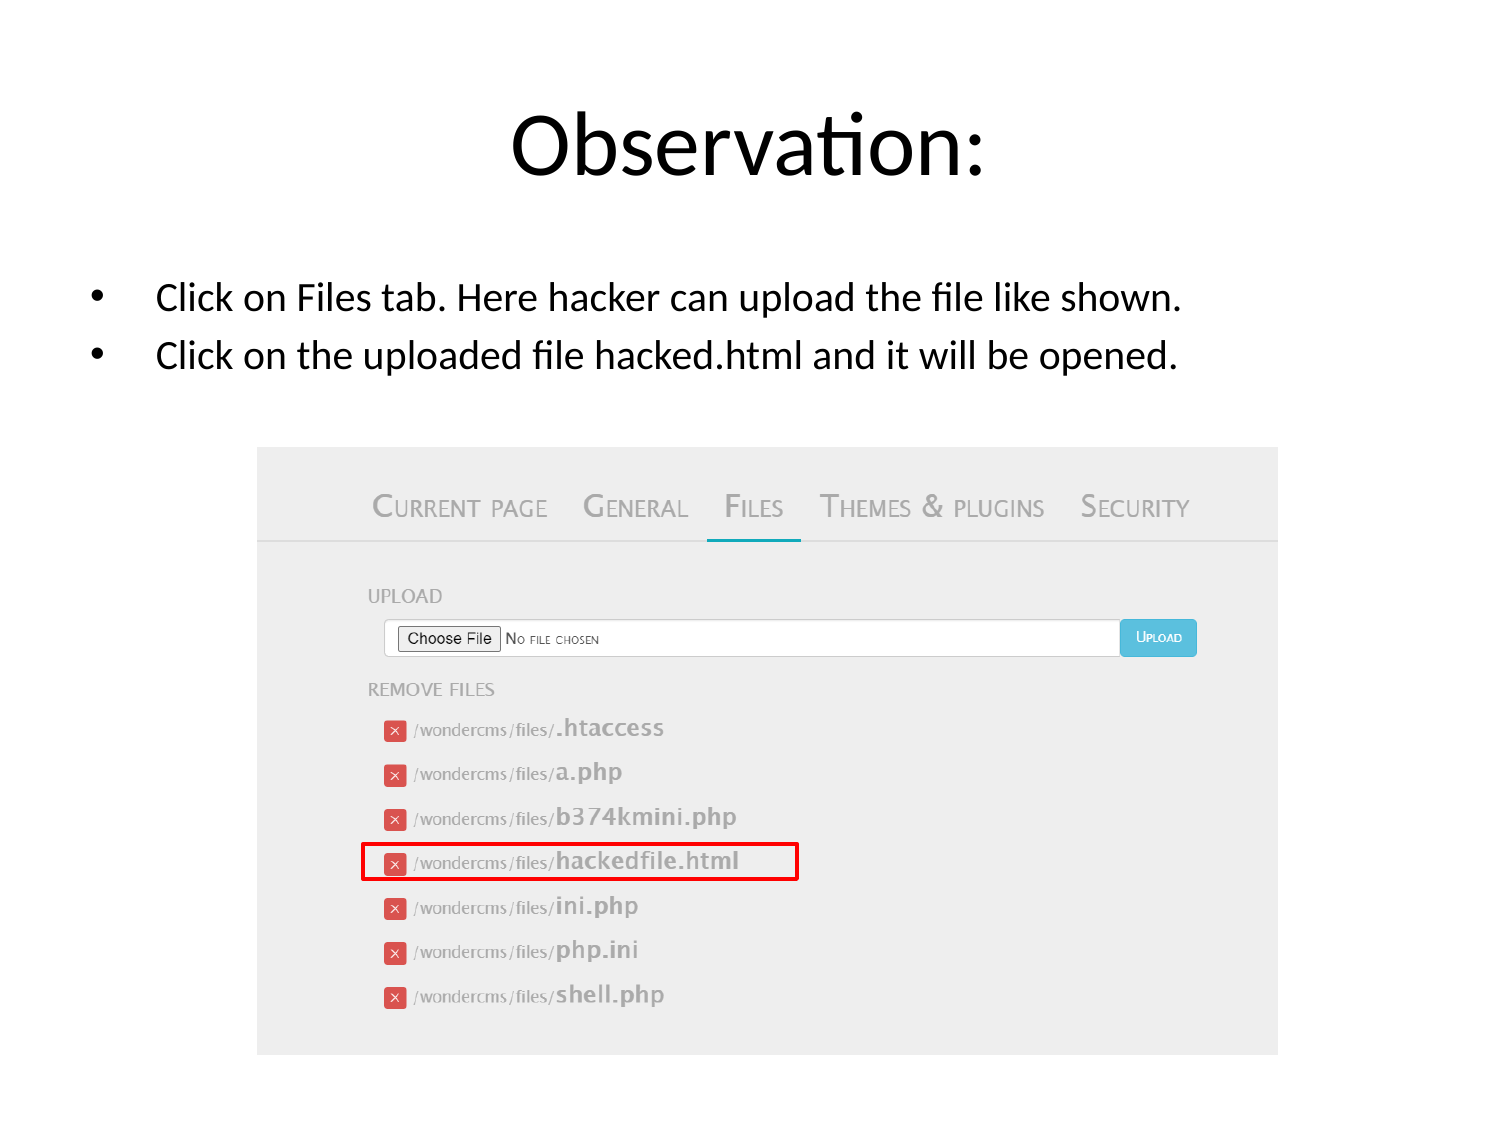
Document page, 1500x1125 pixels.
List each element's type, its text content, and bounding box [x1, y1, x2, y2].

title Observation: [75, 45, 1425, 233]
list Click on Files tab. Here hacker can upload the file like shown. Click on the uploaded file hacked.html and it will be opened. [75, 262, 1425, 1005]
picture [257, 447, 1278, 1055]
